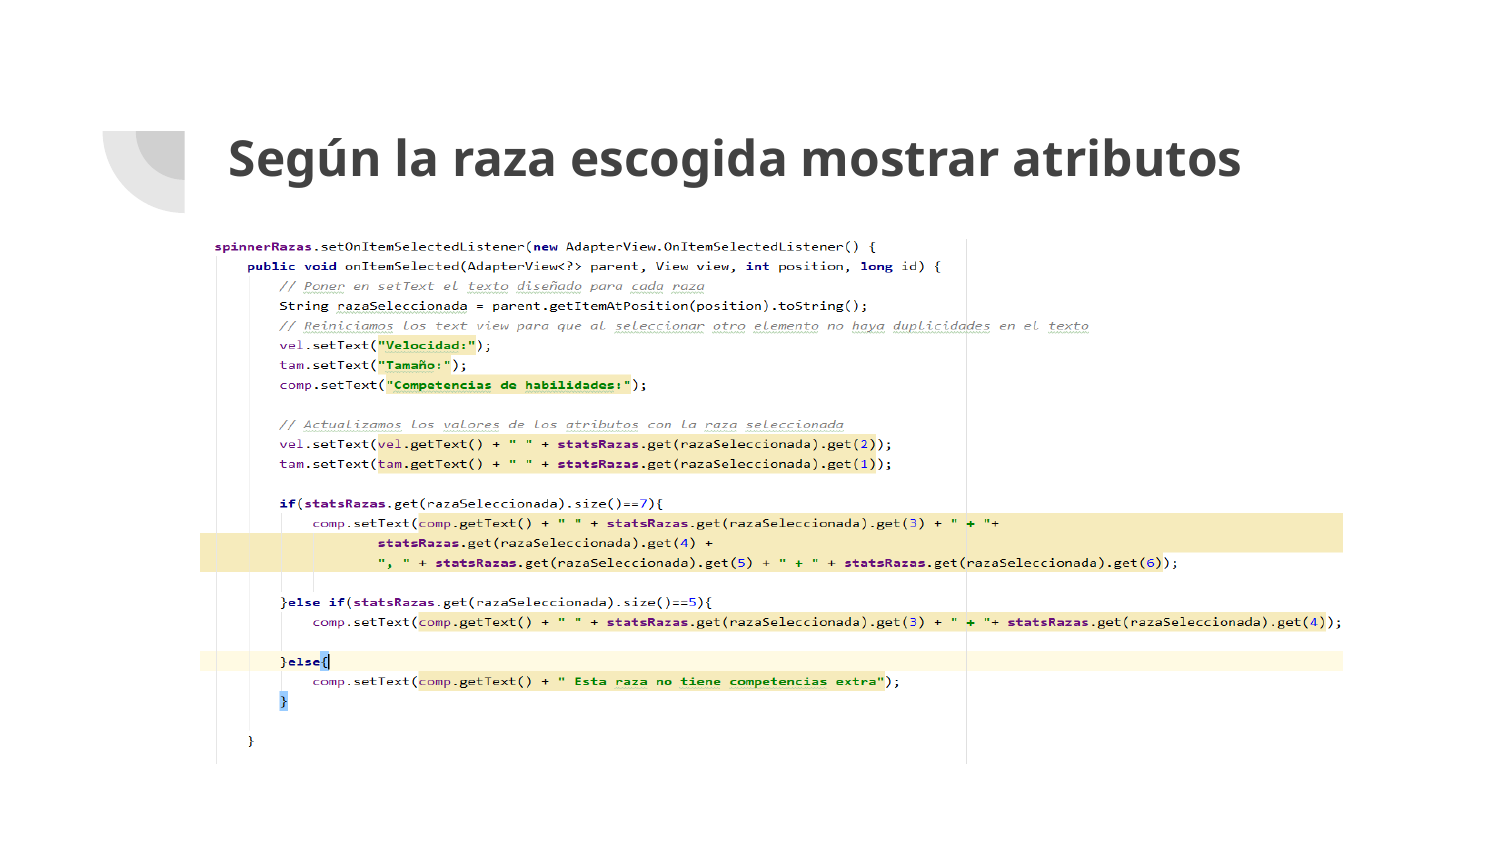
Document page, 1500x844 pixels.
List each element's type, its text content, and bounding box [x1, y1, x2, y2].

picture [200, 239, 1344, 764]
title Según la raza escogida mostrar atributos [213, 98, 1368, 263]
